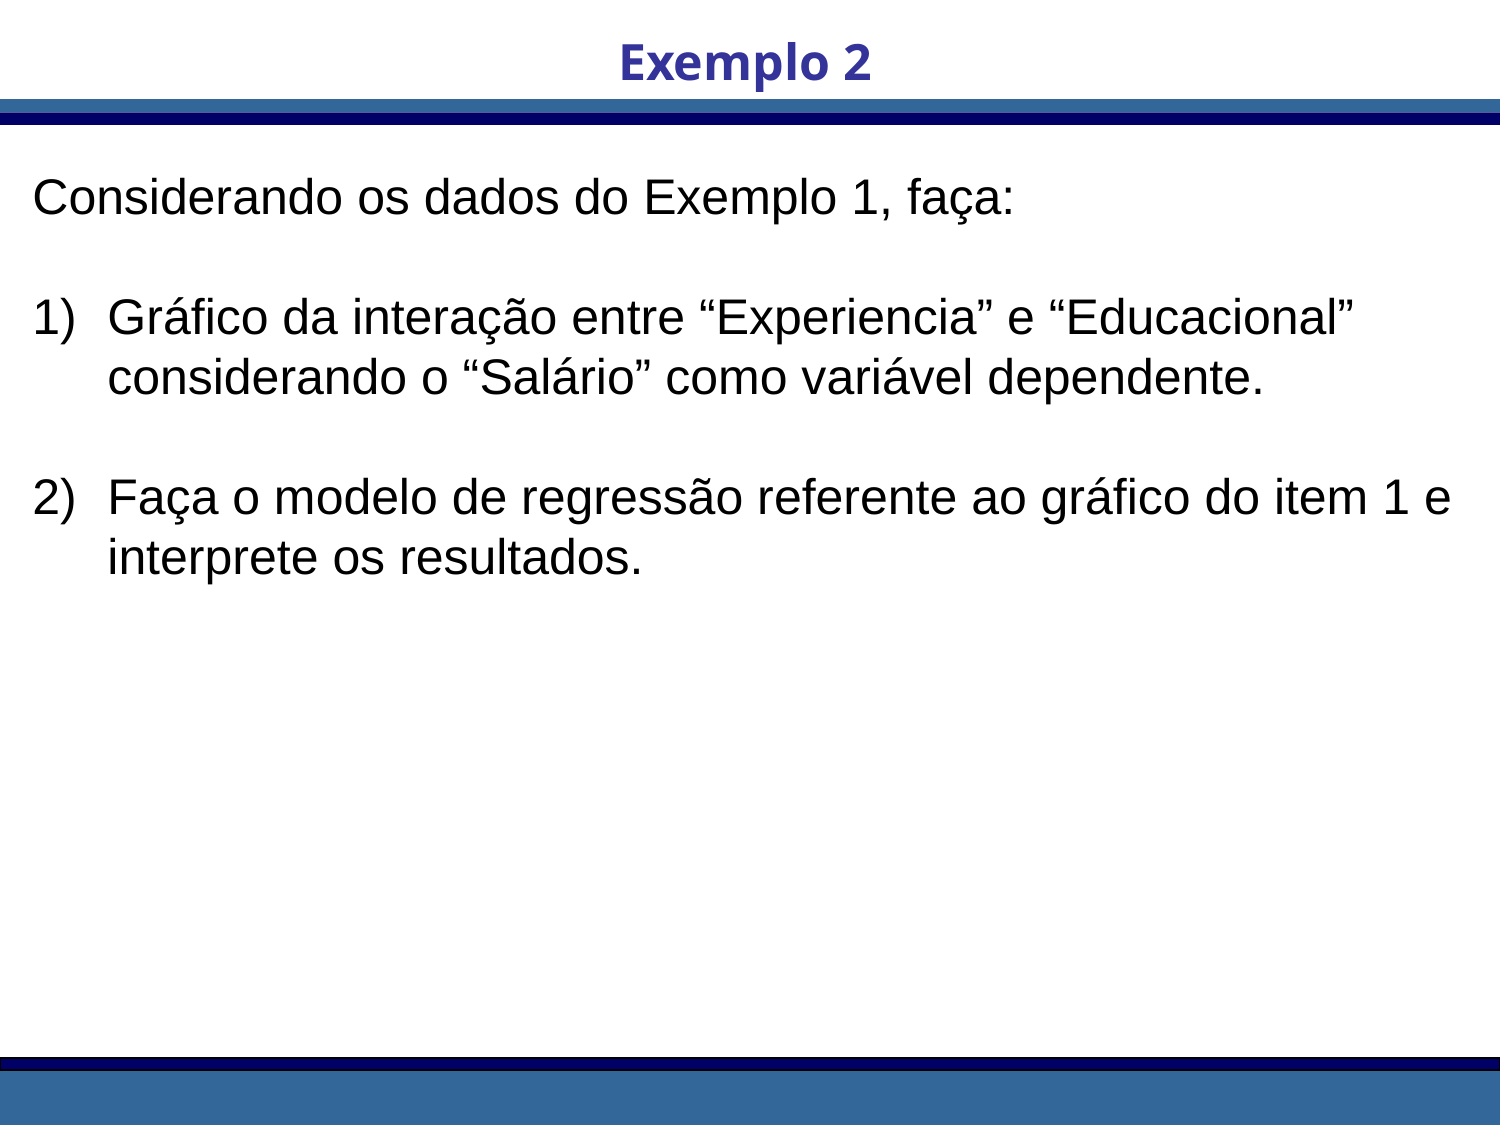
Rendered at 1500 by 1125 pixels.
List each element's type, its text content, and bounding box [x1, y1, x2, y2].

text_box Considerando os dados do Exemplo 1, faça: Gráfico da interação entre “Experiencia” e “Educacional” considerando o “Salário” como variável dependente. Faça o modelo de regressão referente ao gráfico do item 1 e interprete os resultados. [17, 157, 1471, 592]
text_box Exemplo 2 [603, 23, 887, 99]
